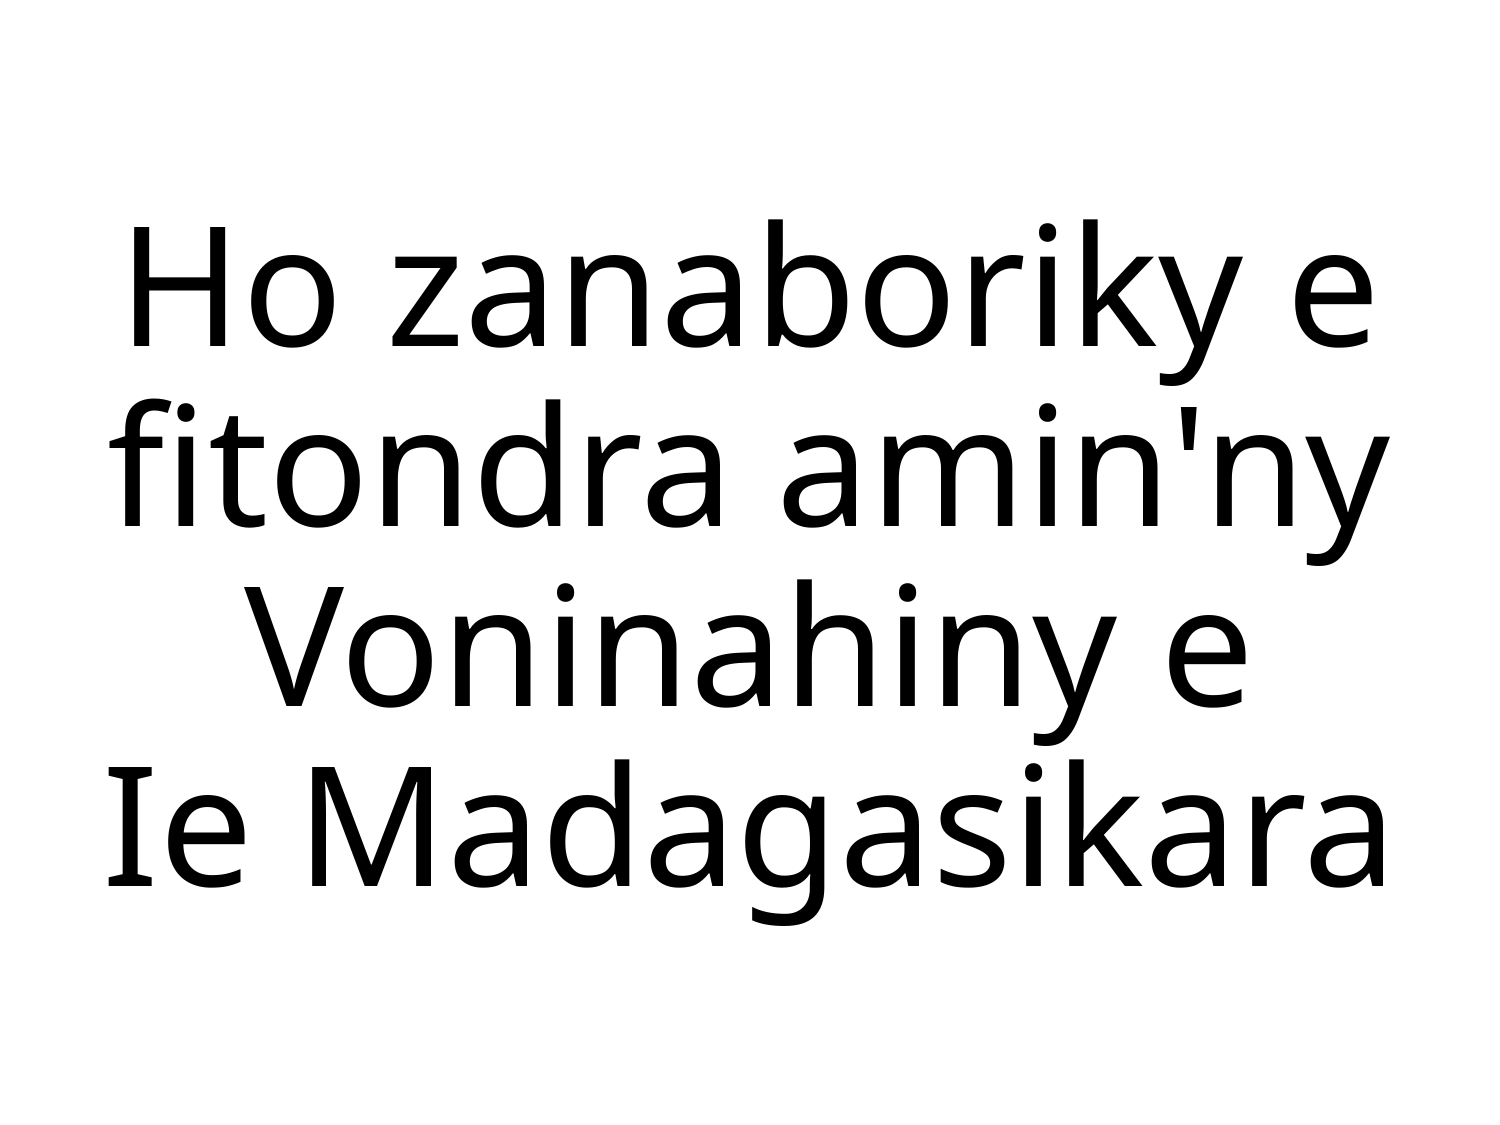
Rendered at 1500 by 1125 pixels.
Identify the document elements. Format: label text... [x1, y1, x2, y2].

title Ho zanaboriky e fitondra amin'ny Voninahiny e Ie Madagasikara [0, 0, 1500, 1125]
